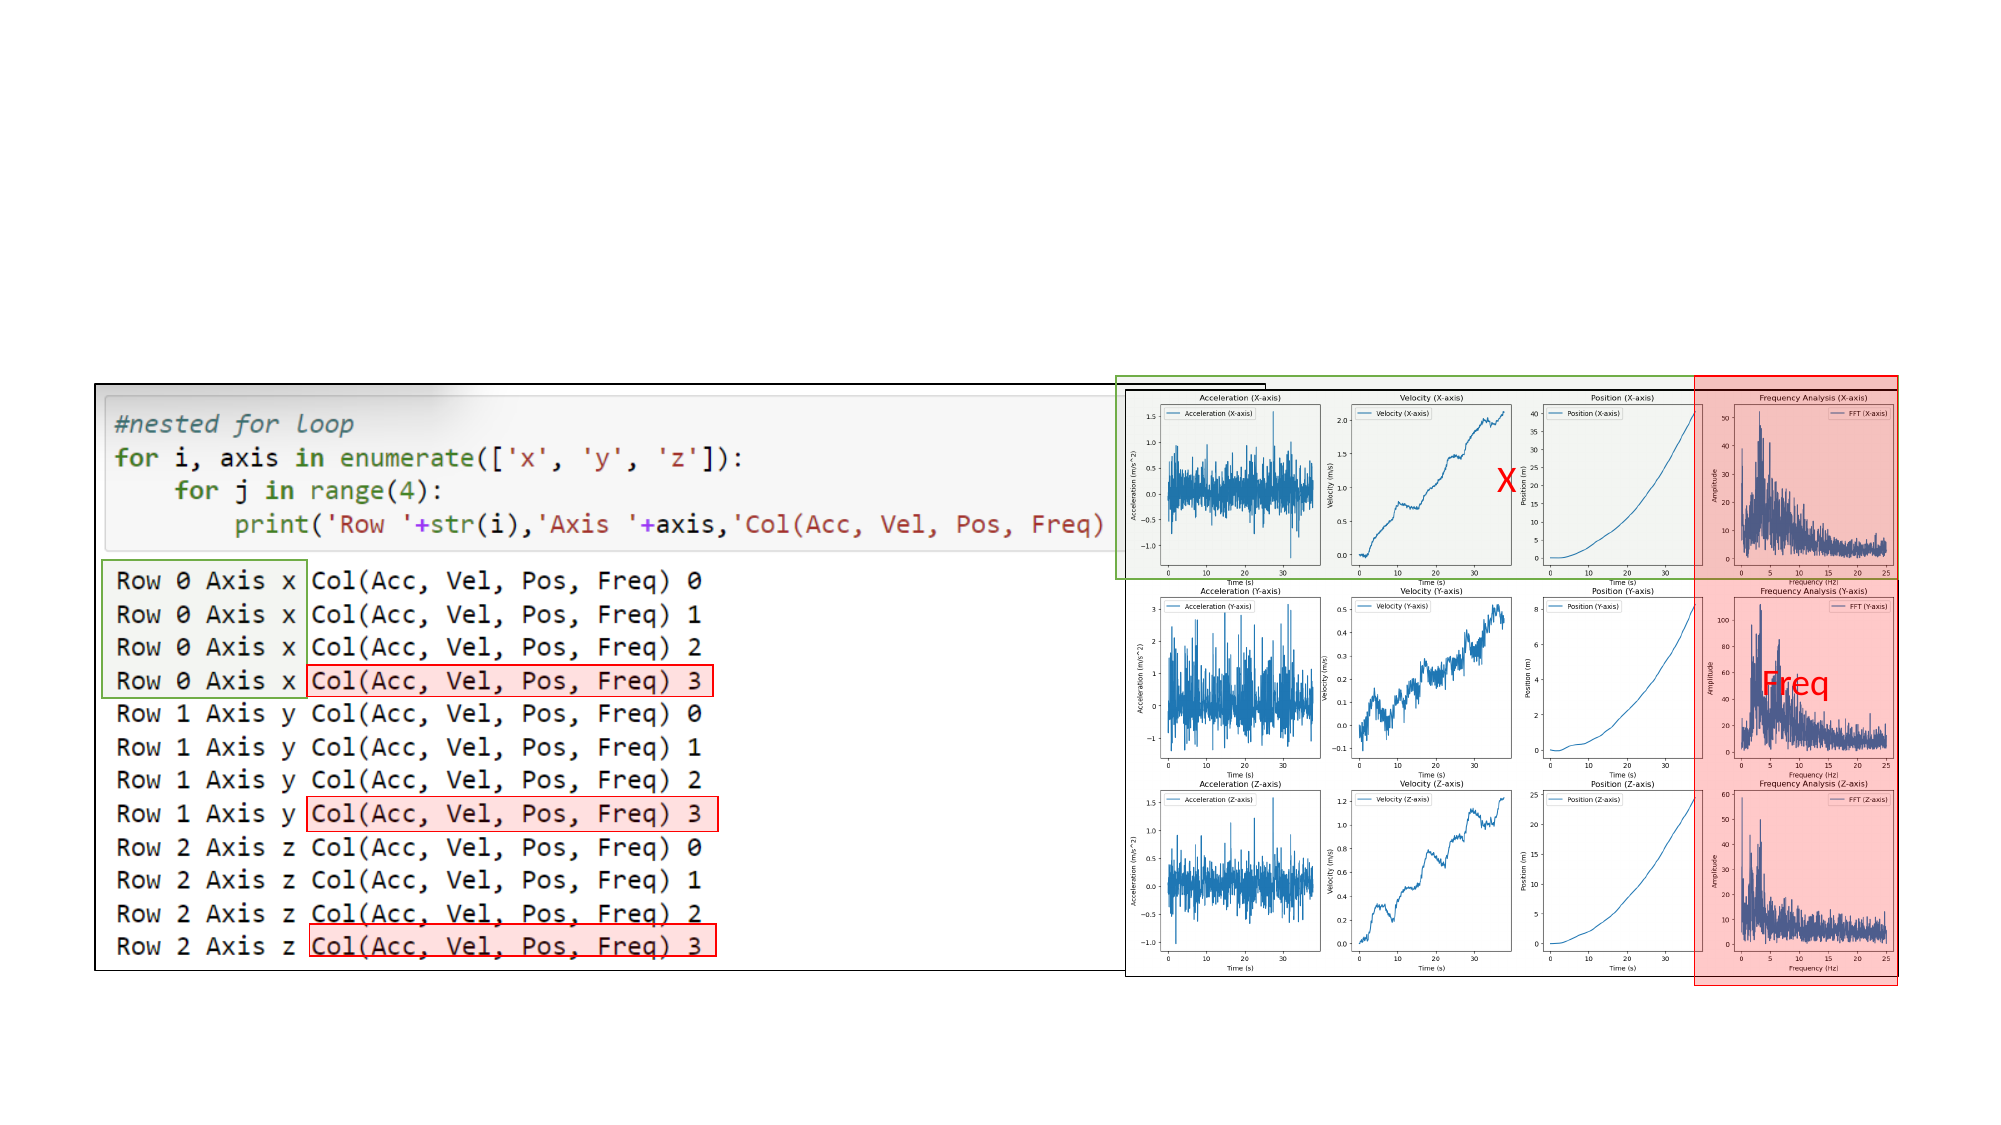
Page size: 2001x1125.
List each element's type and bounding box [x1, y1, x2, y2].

text_box [1115, 376, 1898, 986]
text_box [95, 384, 1115, 970]
